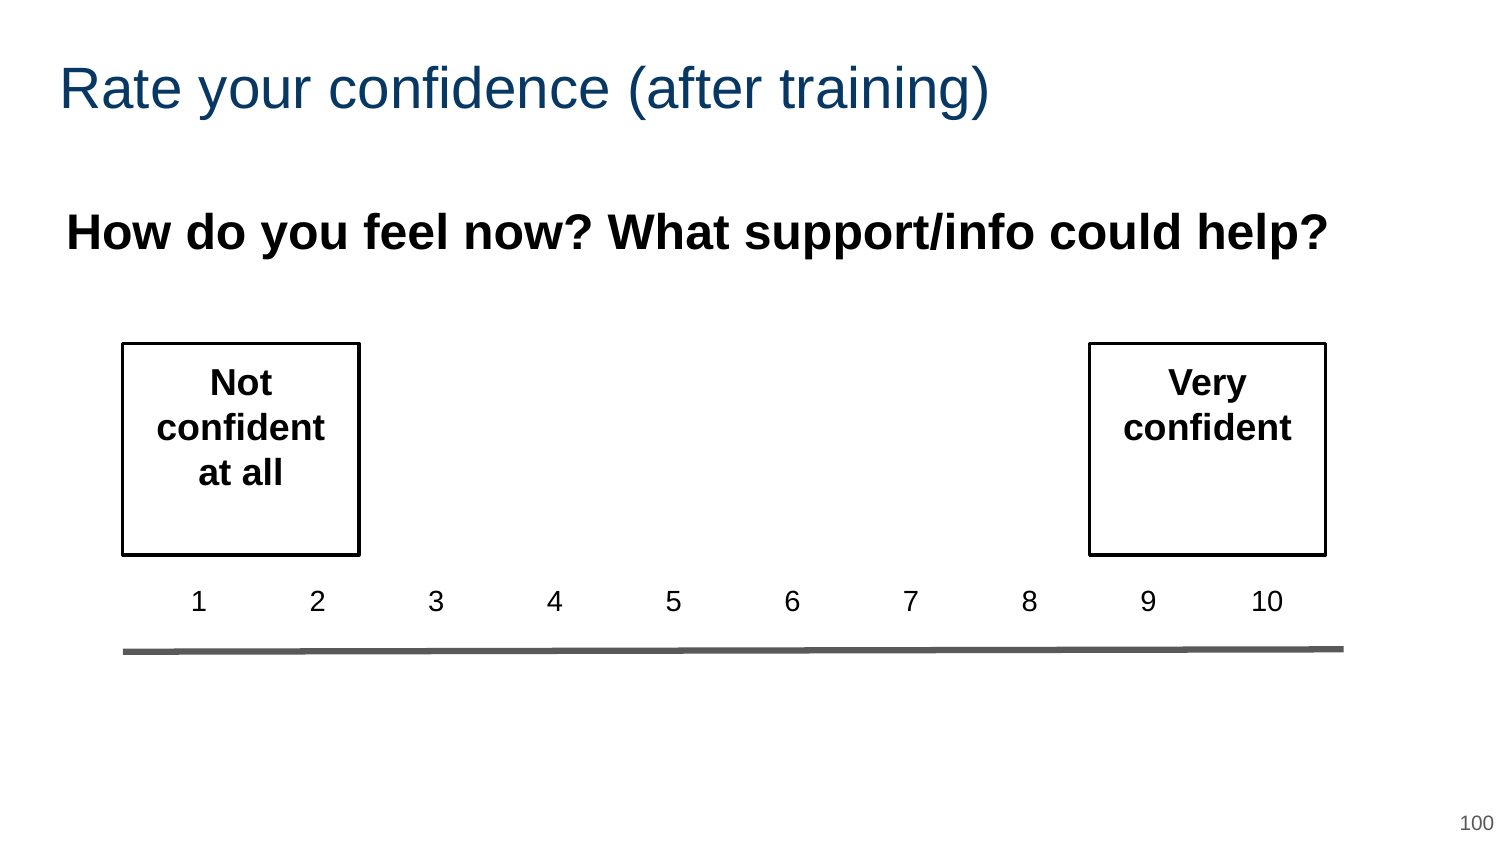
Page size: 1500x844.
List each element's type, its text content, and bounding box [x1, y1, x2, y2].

table_header 3 [377, 570, 496, 633]
table_header 9 [1089, 570, 1208, 633]
table_header 2 [258, 570, 377, 633]
table_header 5 [614, 570, 733, 633]
text_box Not confident at all [122, 343, 360, 555]
table_header 6 [733, 570, 852, 633]
text_box Very confident [1089, 343, 1326, 555]
table_header 8 [970, 570, 1089, 633]
table_header 7 [852, 570, 970, 633]
table_header 1 [140, 570, 258, 633]
table_header 4 [496, 570, 614, 633]
title Rate your confidence (after training) [44, 35, 1449, 130]
text_box How do you feel now? What support/info could help? [51, 175, 1449, 750]
slide_number ‹#› [1419, 789, 1500, 844]
table_header 10 [1208, 570, 1327, 633]
